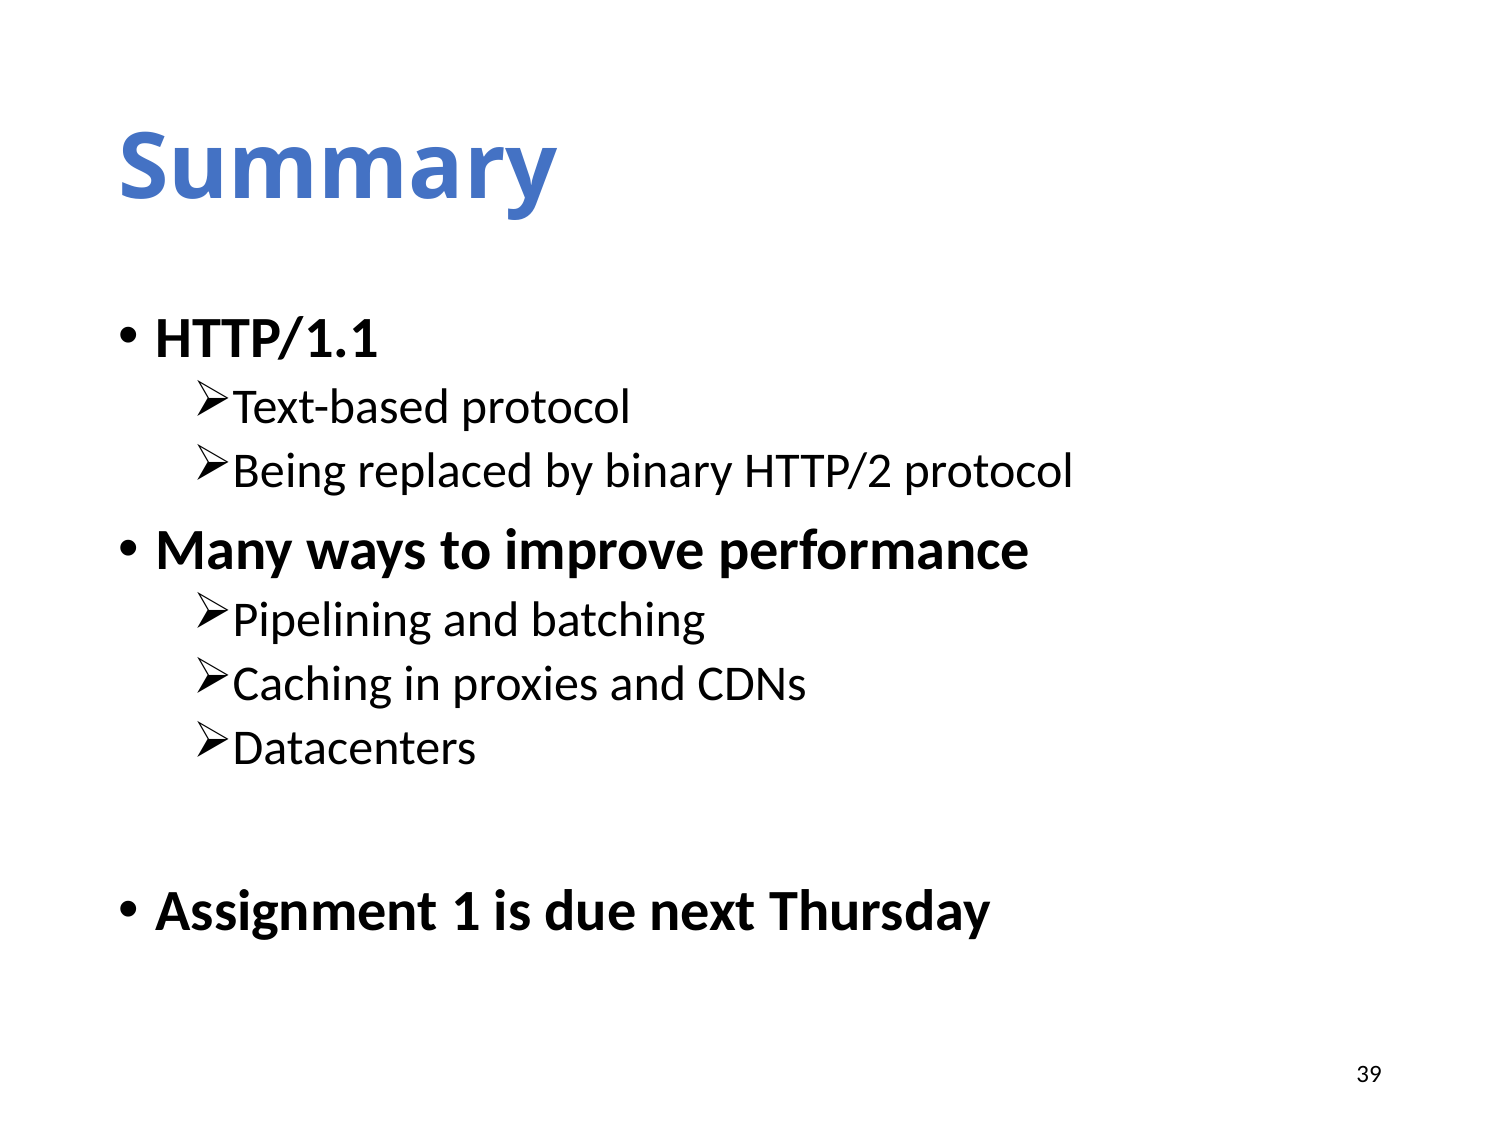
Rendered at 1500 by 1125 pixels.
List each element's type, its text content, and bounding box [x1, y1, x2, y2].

list HTTP/1.1 Text-based protocol Being replaced by binary HTTP/2 protocol Many ways to improve performance Pipelining and batching Caching in proxies and CDNs Datacenters Assignment 1 is due next Thursday [103, 299, 1397, 1014]
slide_number 39 [1059, 1042, 1397, 1103]
title Summary [103, 59, 1397, 278]
